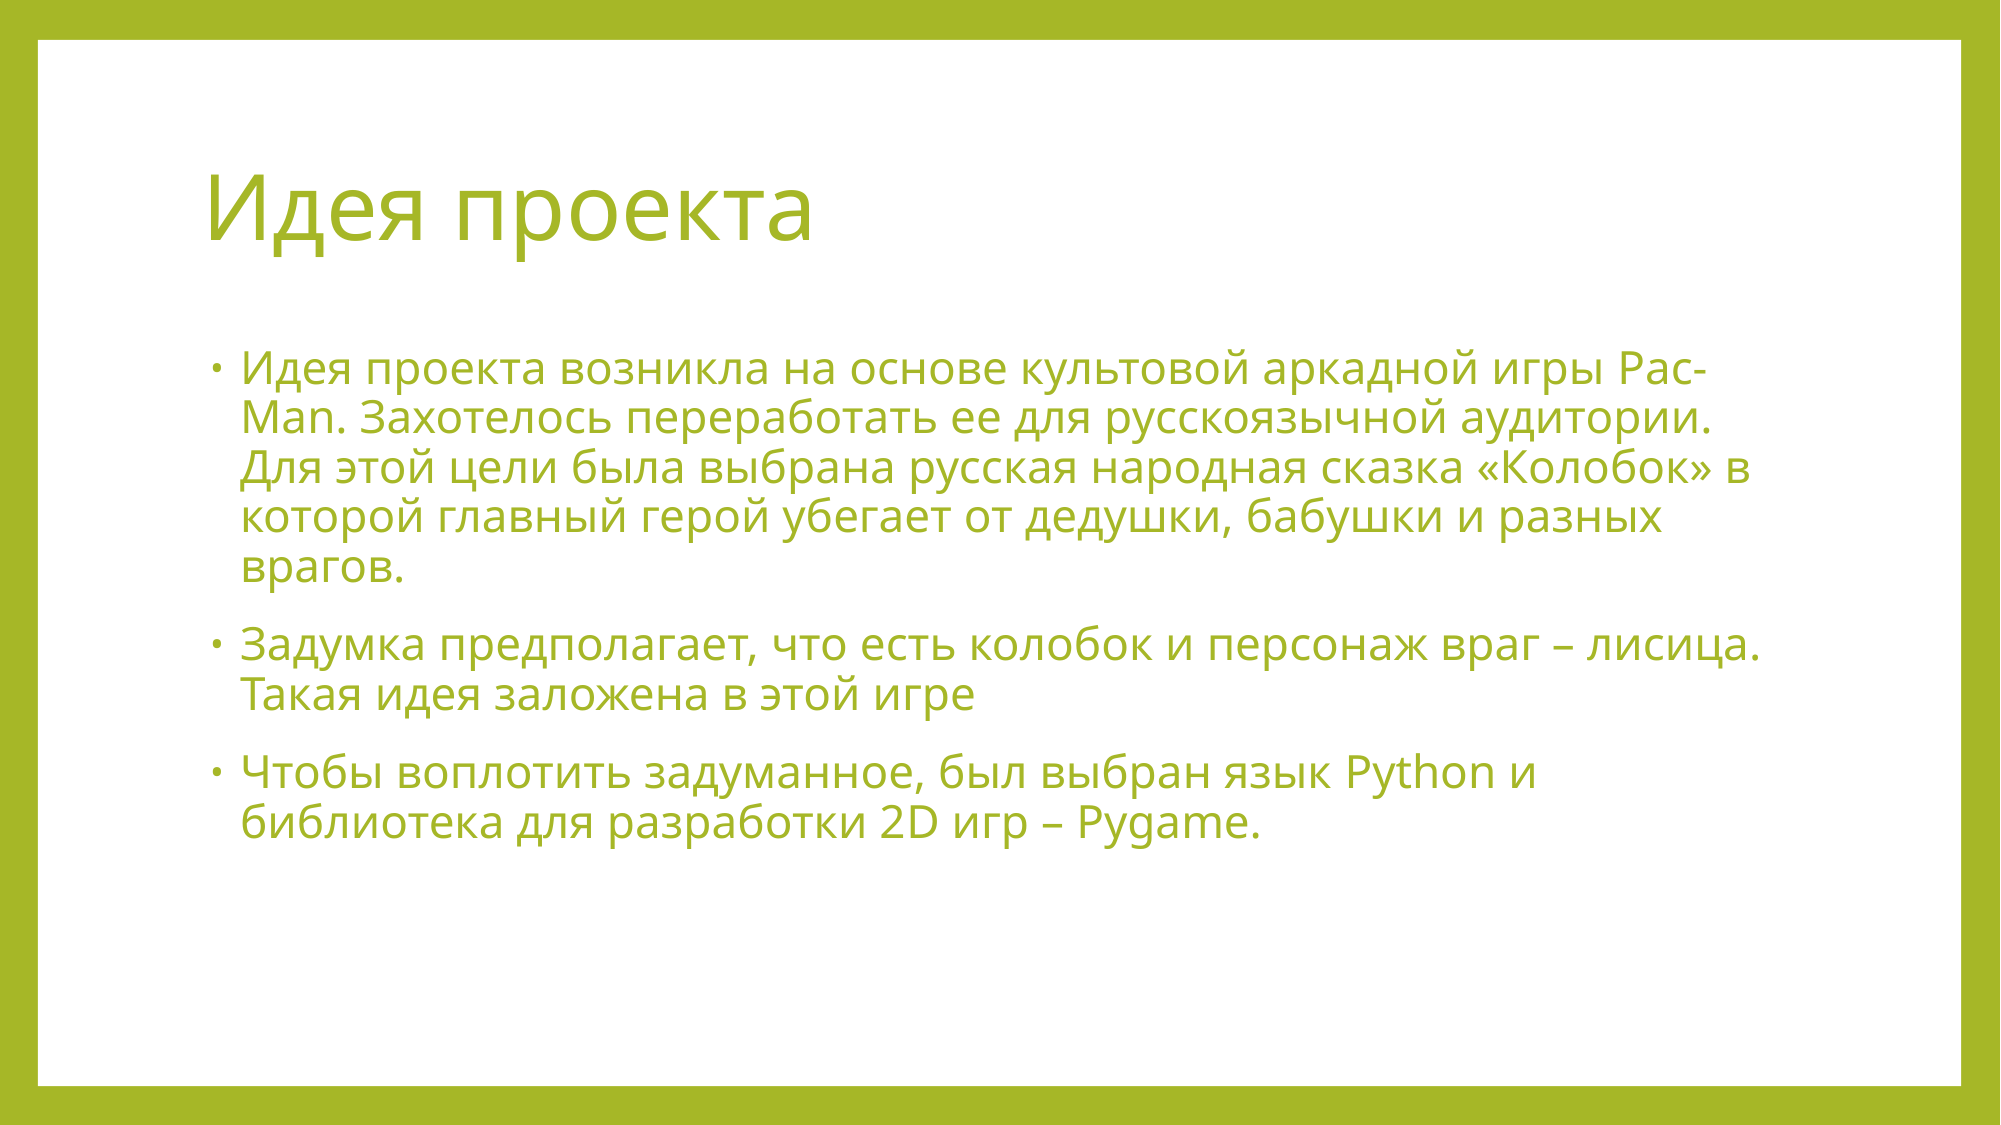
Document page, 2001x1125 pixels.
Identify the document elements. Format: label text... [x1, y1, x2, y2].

list Идея проекта возникла на основе культовой аркадной игры Pac-Man. Захотелось переработать ее для русскоязычной аудитории. Для этой цели была выбрана русская народная сказка «Колобок» в которой главный герой убегает от дедушки, бабушки и разных врагов. Задумка предполагает, что есть колобок и персонаж враг – лисица. Такая идея заложена в этой игре Чтобы воплотить задуманное, был выбран язык Python и библиотека для разработки 2D игр – Pygame. [187, 337, 1808, 1000]
title Идея проекта [187, 99, 1808, 323]
